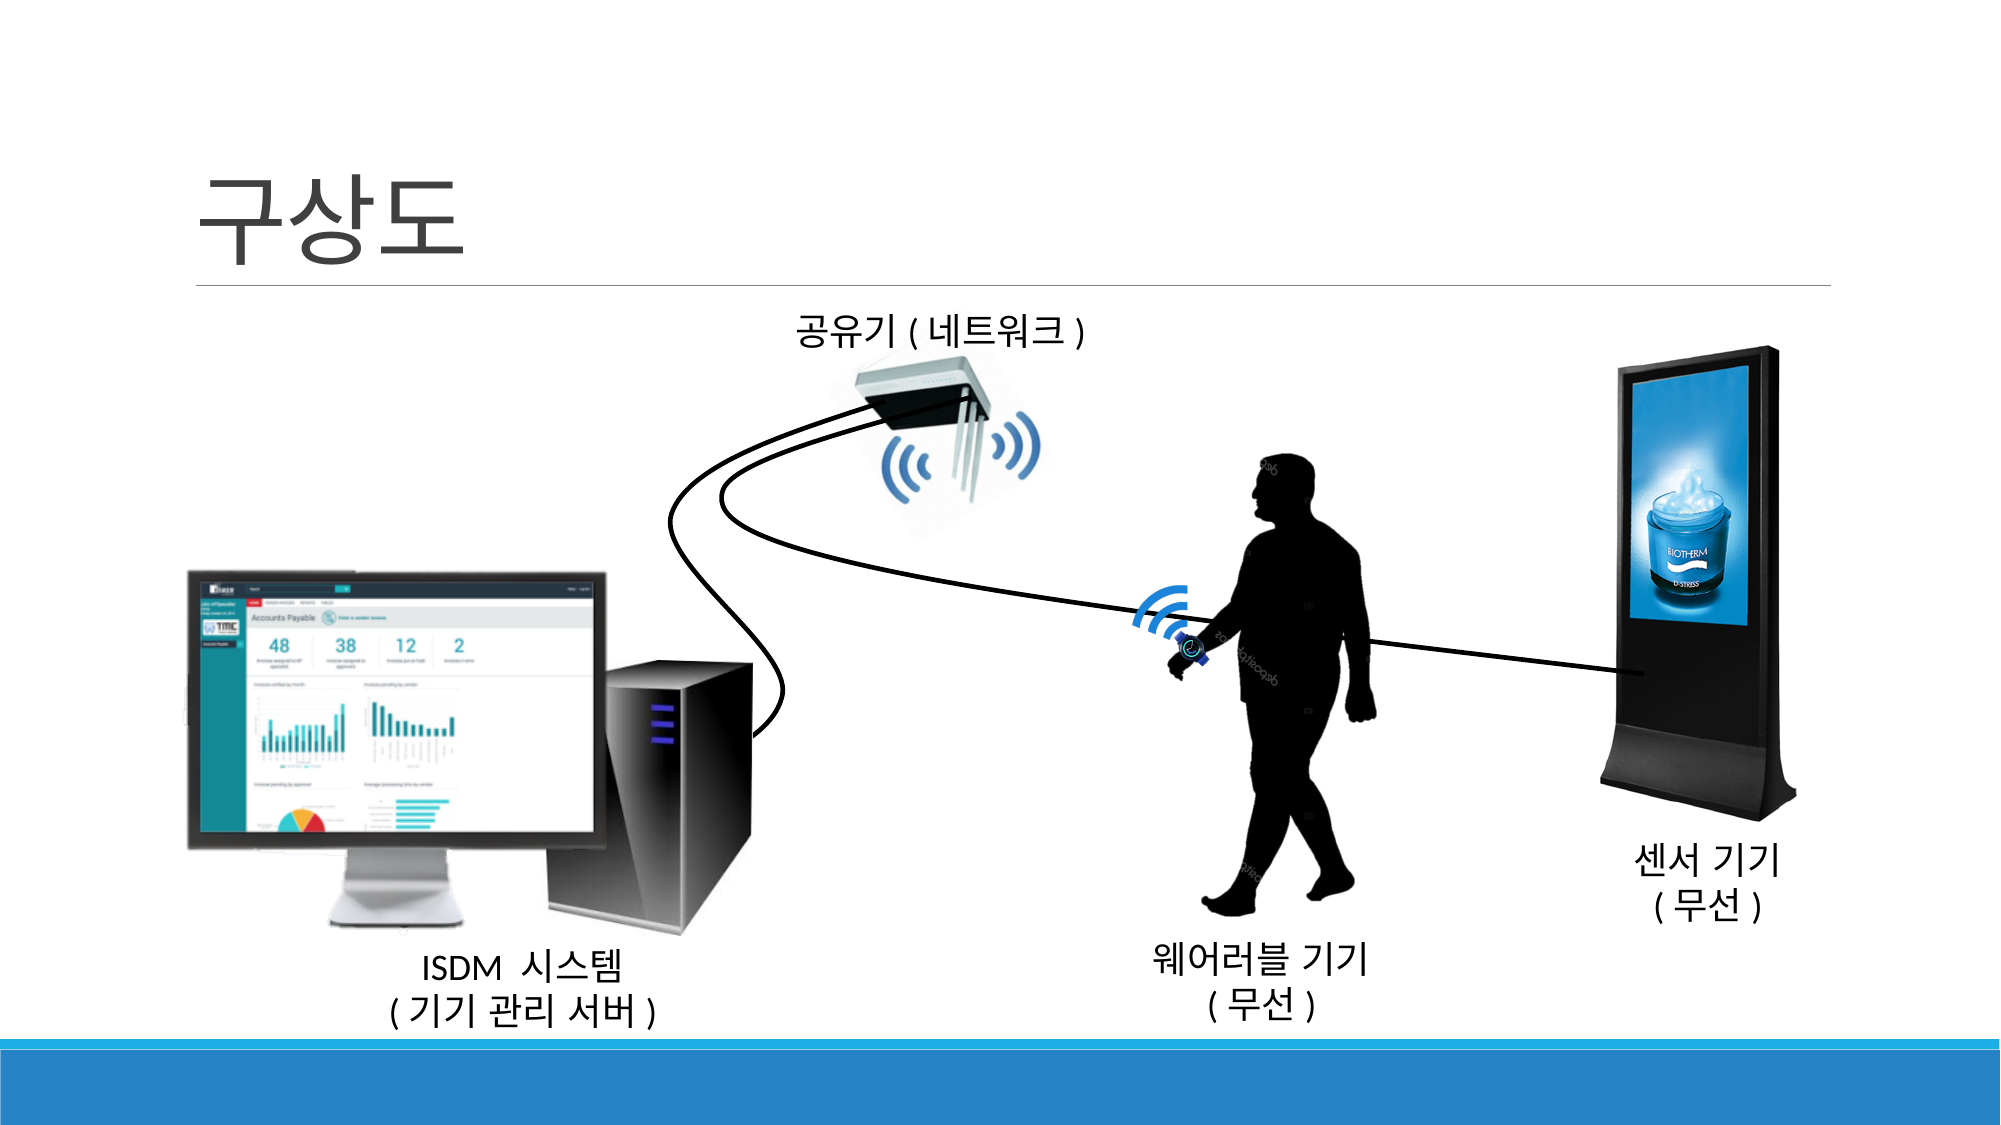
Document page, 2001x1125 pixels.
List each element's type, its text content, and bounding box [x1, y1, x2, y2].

picture [1126, 435, 1419, 936]
title 구상도 [180, 47, 1830, 285]
text_box 웨어러블 기기 (무선) [1122, 928, 1401, 1034]
text_box 공유기(네트워크) [774, 300, 1106, 361]
text_box ISDM 시스템 (기기 관리 서버) [344, 947, 702, 1041]
text_box [720, 422, 1123, 611]
picture [824, 332, 1034, 517]
text_box [669, 409, 855, 730]
text_box 센서 기기 (무선) [1569, 831, 1847, 935]
picture [162, 559, 754, 940]
picture [1475, 344, 1953, 822]
text_box [1427, 584, 1472, 655]
